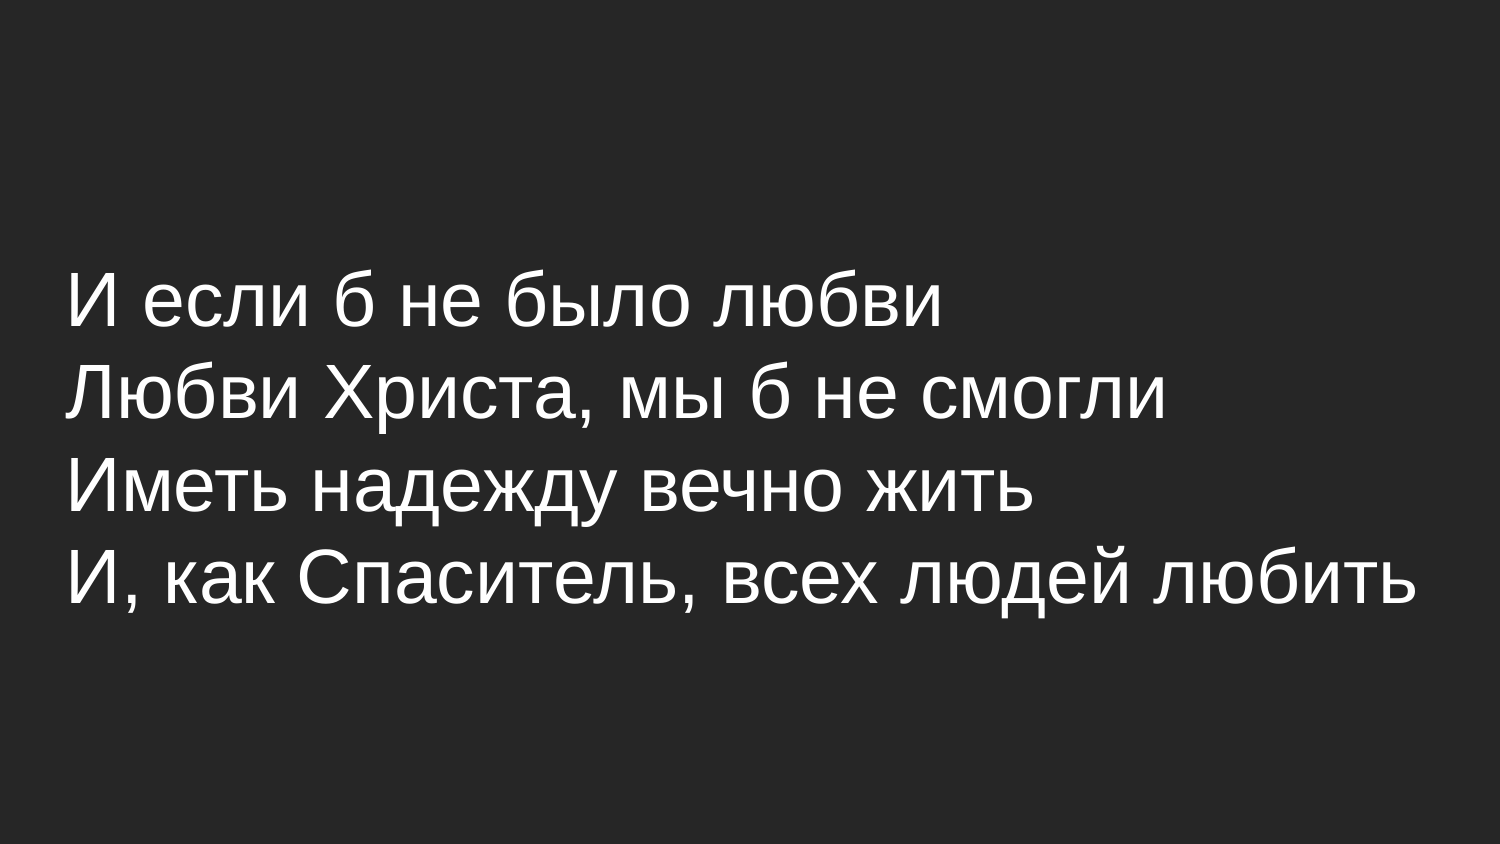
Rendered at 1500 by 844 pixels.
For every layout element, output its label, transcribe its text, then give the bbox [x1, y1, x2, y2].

text_box И если б не было любви Любви Христа, мы б не смогли Иметь надежду вечно жить И, как Спаситель, всех людей любить [65, 127, 1500, 742]
